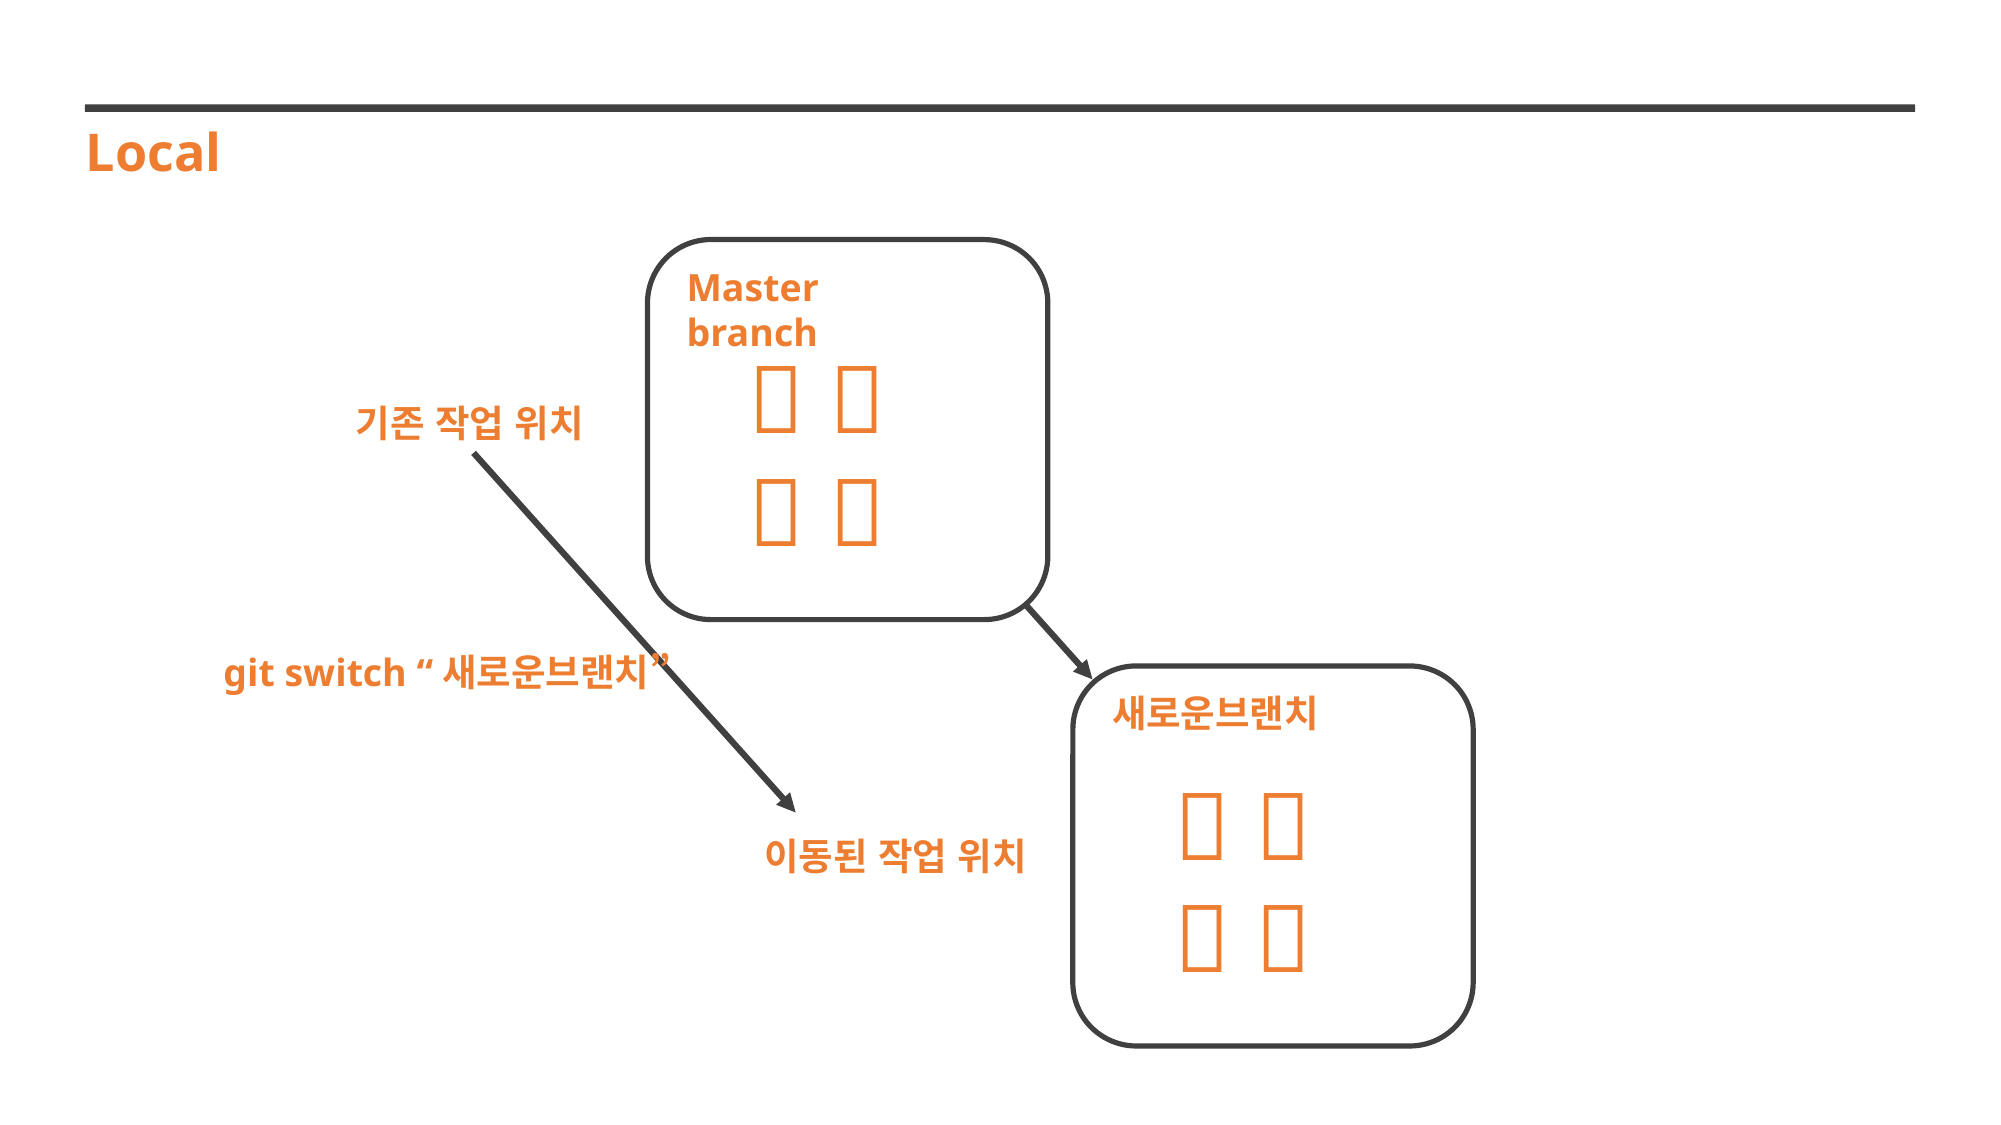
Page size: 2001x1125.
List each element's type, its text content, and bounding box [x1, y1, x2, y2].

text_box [473, 452, 796, 813]
text_box [84, 103, 1916, 113]
text_box 이동된 작업 위치 [749, 825, 1072, 886]
text_box Local [71, 111, 237, 190]
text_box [1024, 603, 1093, 680]
text_box git switch “새로운브랜치” [208, 641, 473, 702]
text_box 기존 작업 위치 [340, 392, 617, 452]
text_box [1072, 665, 1474, 1046]
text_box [647, 239, 1048, 620]
